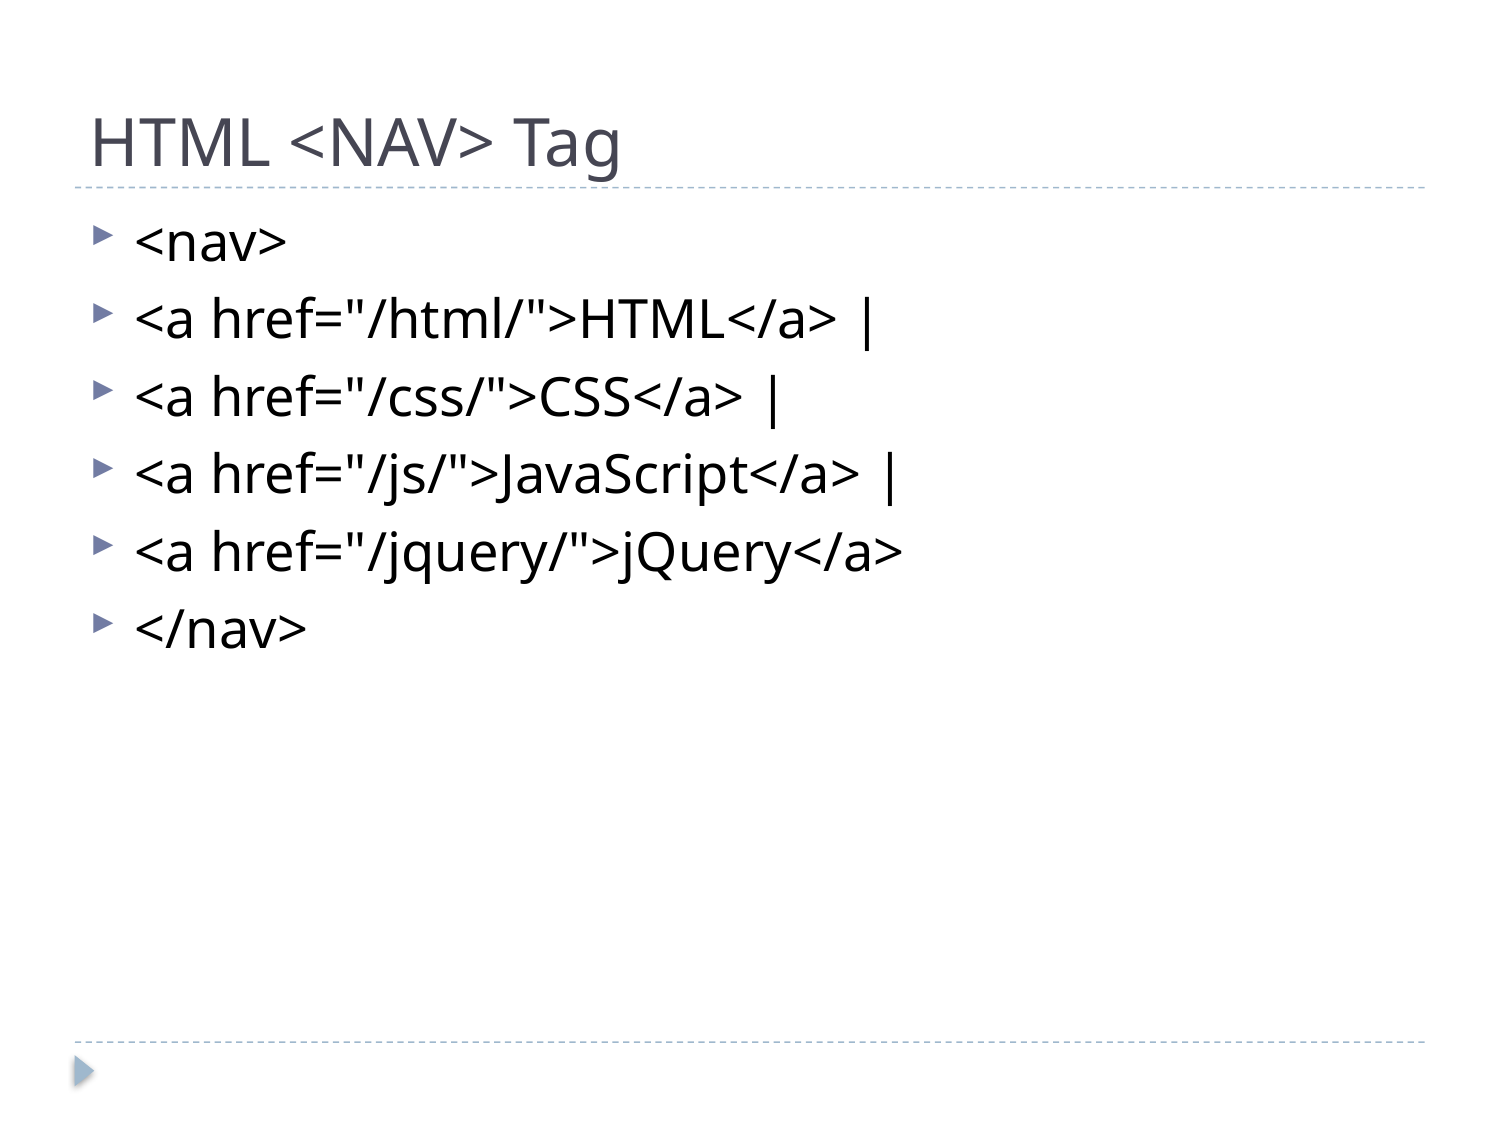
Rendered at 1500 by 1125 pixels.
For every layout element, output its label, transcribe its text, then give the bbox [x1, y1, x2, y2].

list <nav> <a href="/html/">HTML</a> | <a href="/css/">CSS</a> | <a href="/js/">JavaScript</a> | <a href="/jquery/">jQuery</a> </nav> [75, 200, 1425, 1010]
title HTML <NAV> Tag [75, 24, 1425, 188]
